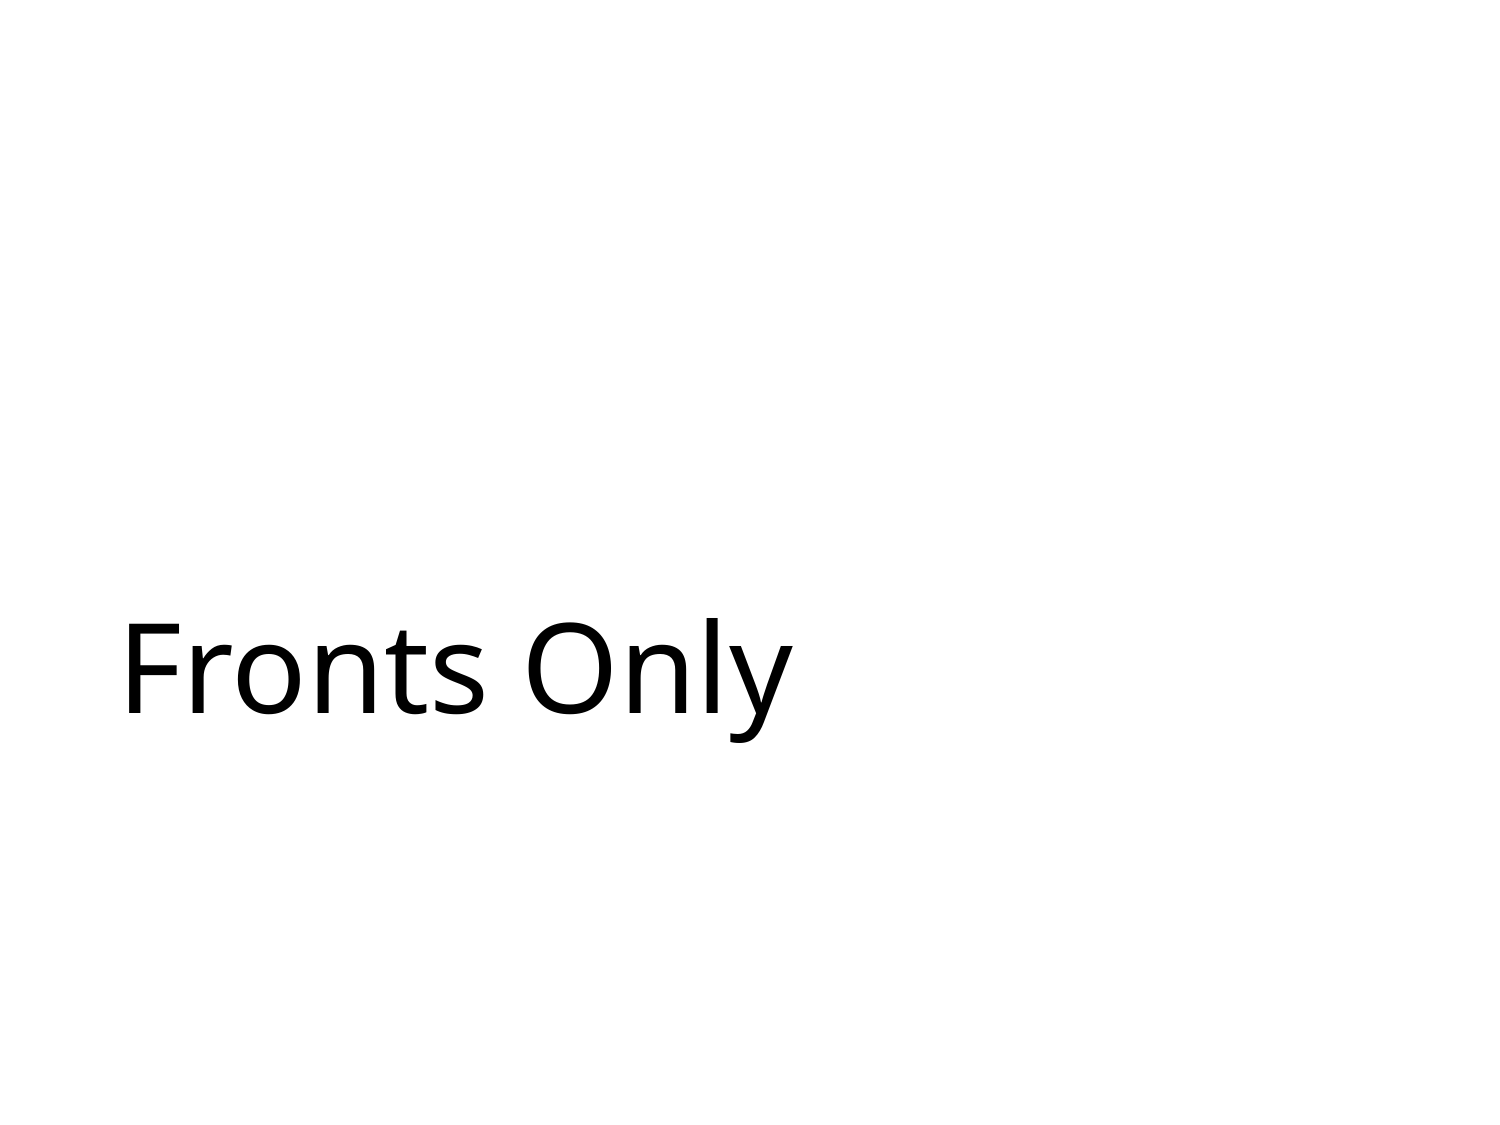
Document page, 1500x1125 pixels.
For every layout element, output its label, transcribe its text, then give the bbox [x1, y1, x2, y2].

title Fronts Only [102, 280, 1397, 749]
